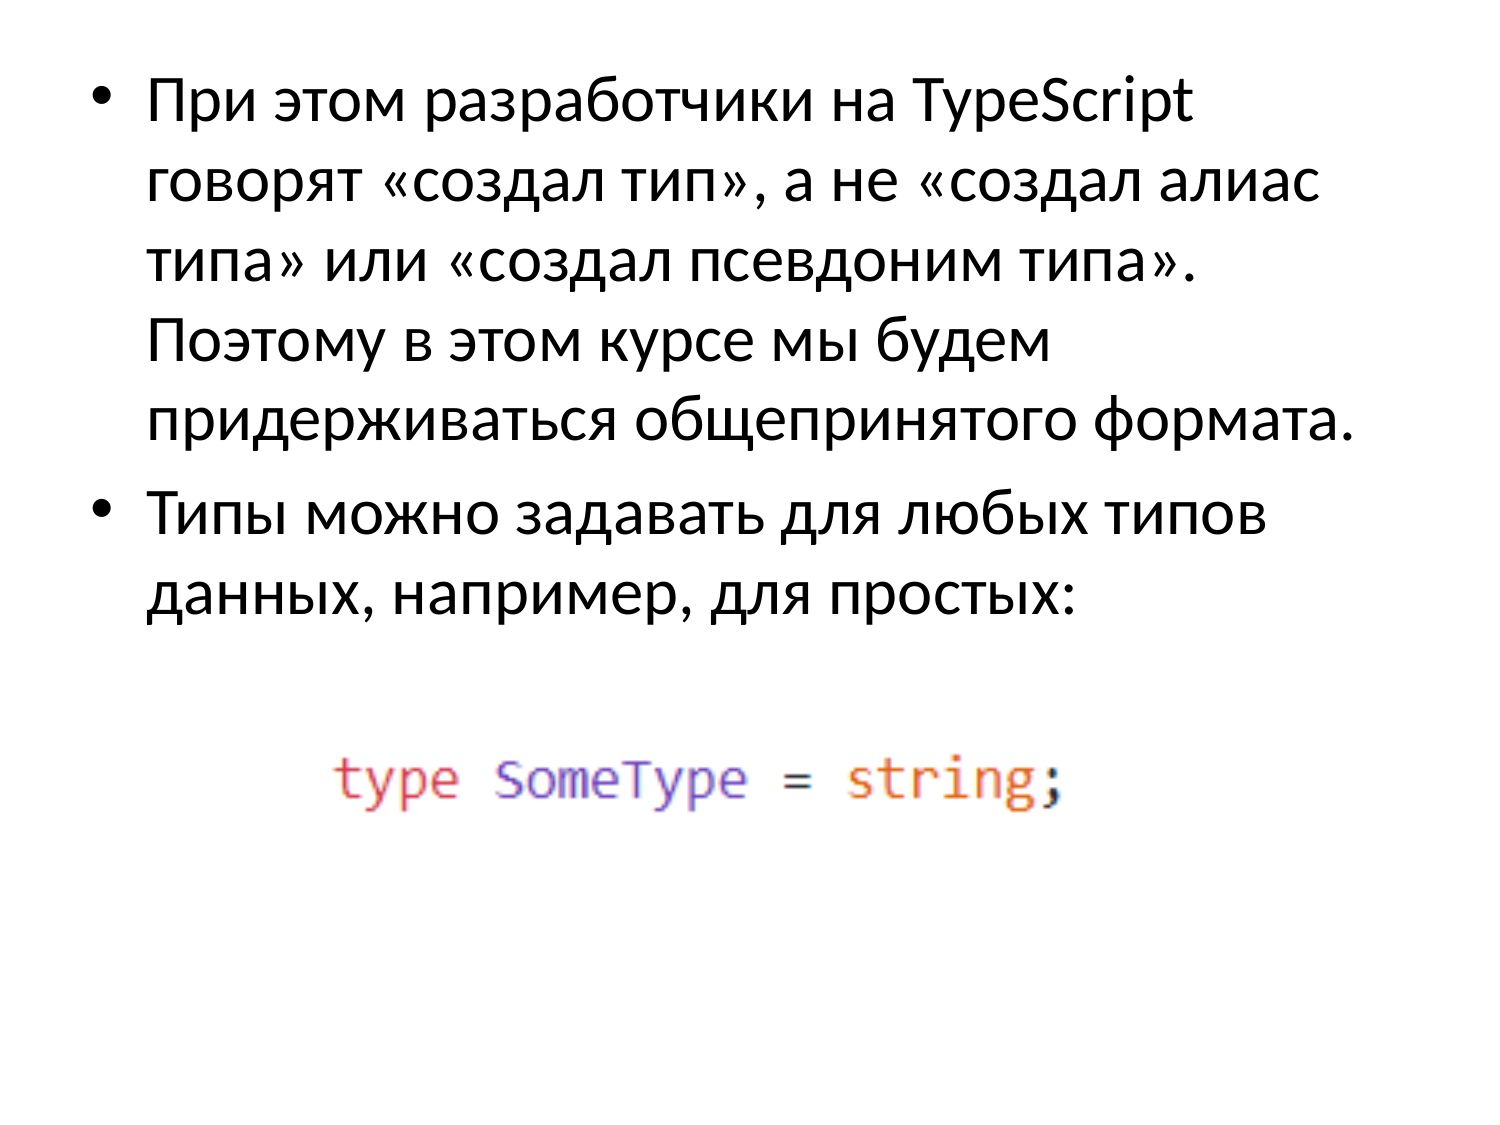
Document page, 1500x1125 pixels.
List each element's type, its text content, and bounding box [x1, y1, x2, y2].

list При этом разработчики на TypeScript говорят «создал тип», а не «создал алиас типа» или «создал псевдоним типа». Поэтому в этом курсе мы будем придерживаться общепринятого формата. Типы можно задавать для любых типов данных, например, для простых: [75, 46, 1425, 1005]
picture [304, 679, 1181, 856]
